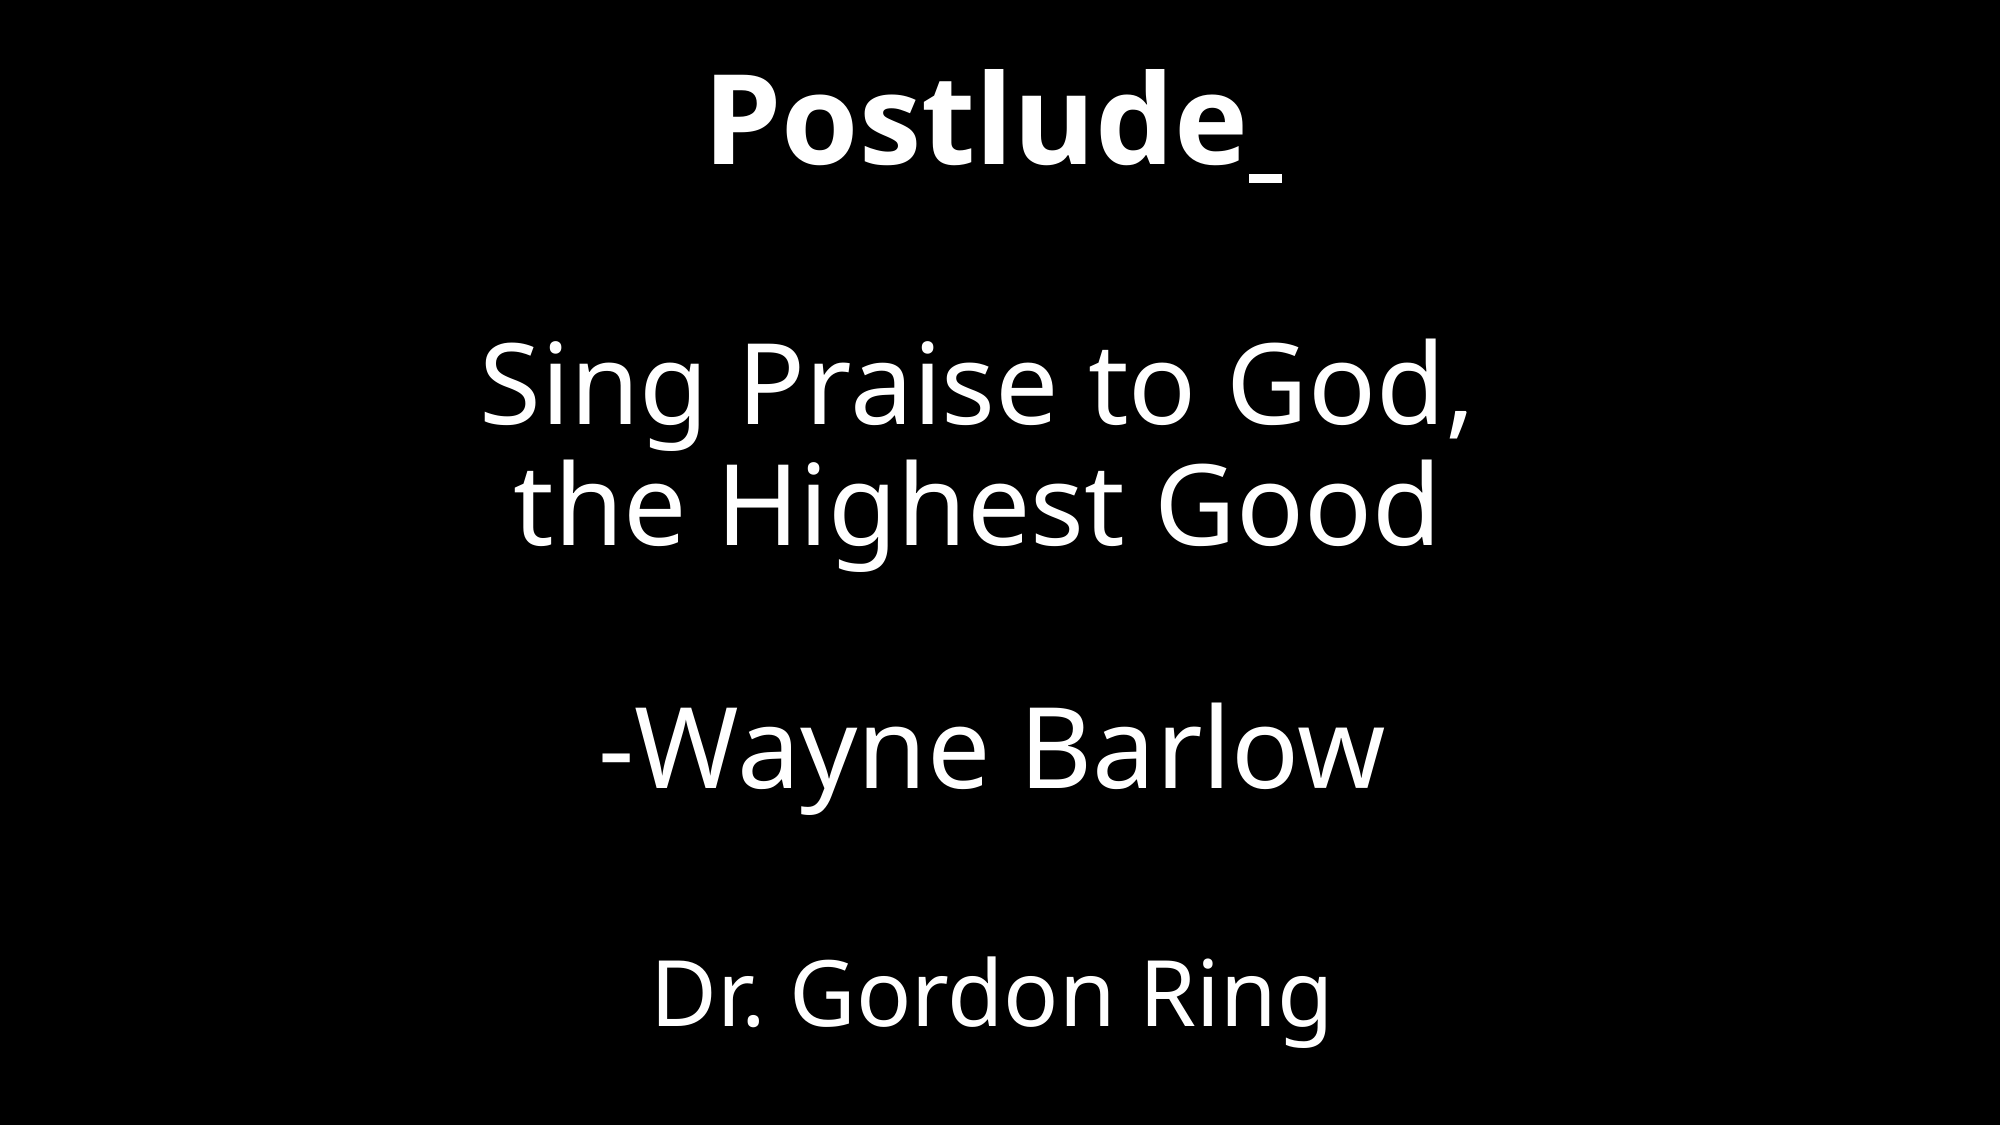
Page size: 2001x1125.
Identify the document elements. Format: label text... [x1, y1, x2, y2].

title Postlude Sing Praise to God, the Highest Good -Wayne Barlow Dr. Gordon Ring [42, 46, 1943, 1058]
